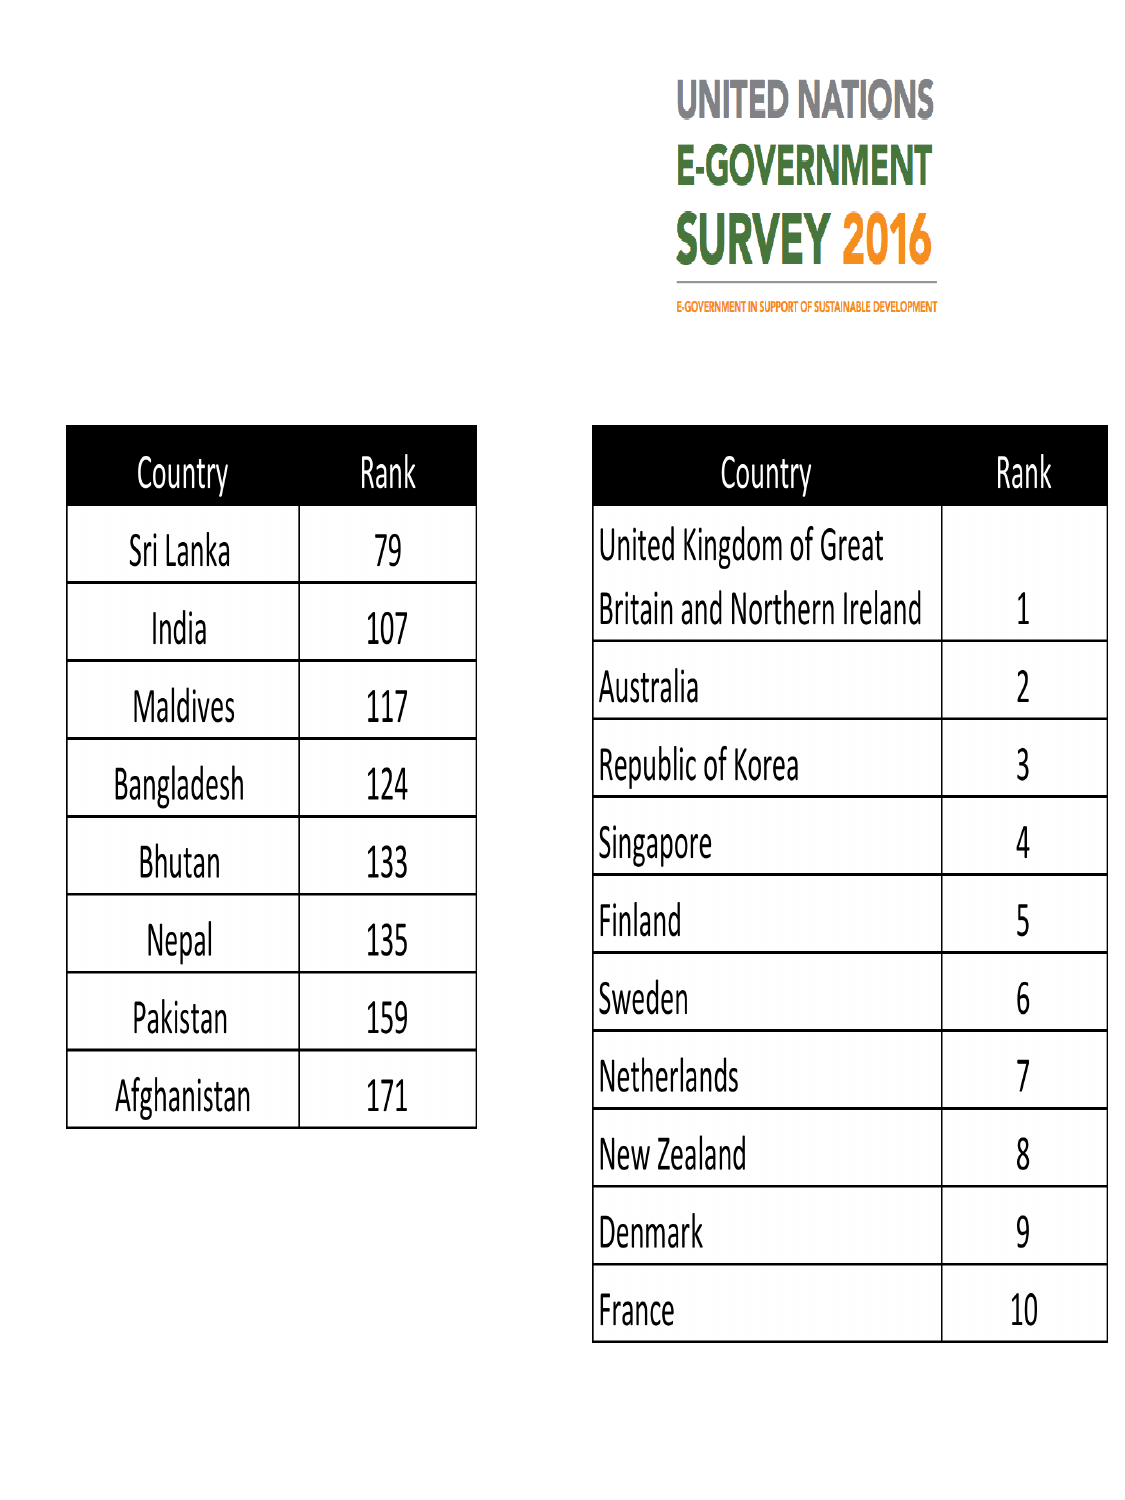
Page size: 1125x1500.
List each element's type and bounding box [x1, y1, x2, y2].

picture [666, 59, 954, 362]
text_box [66, 425, 477, 1129]
text_box [591, 425, 1108, 1343]
